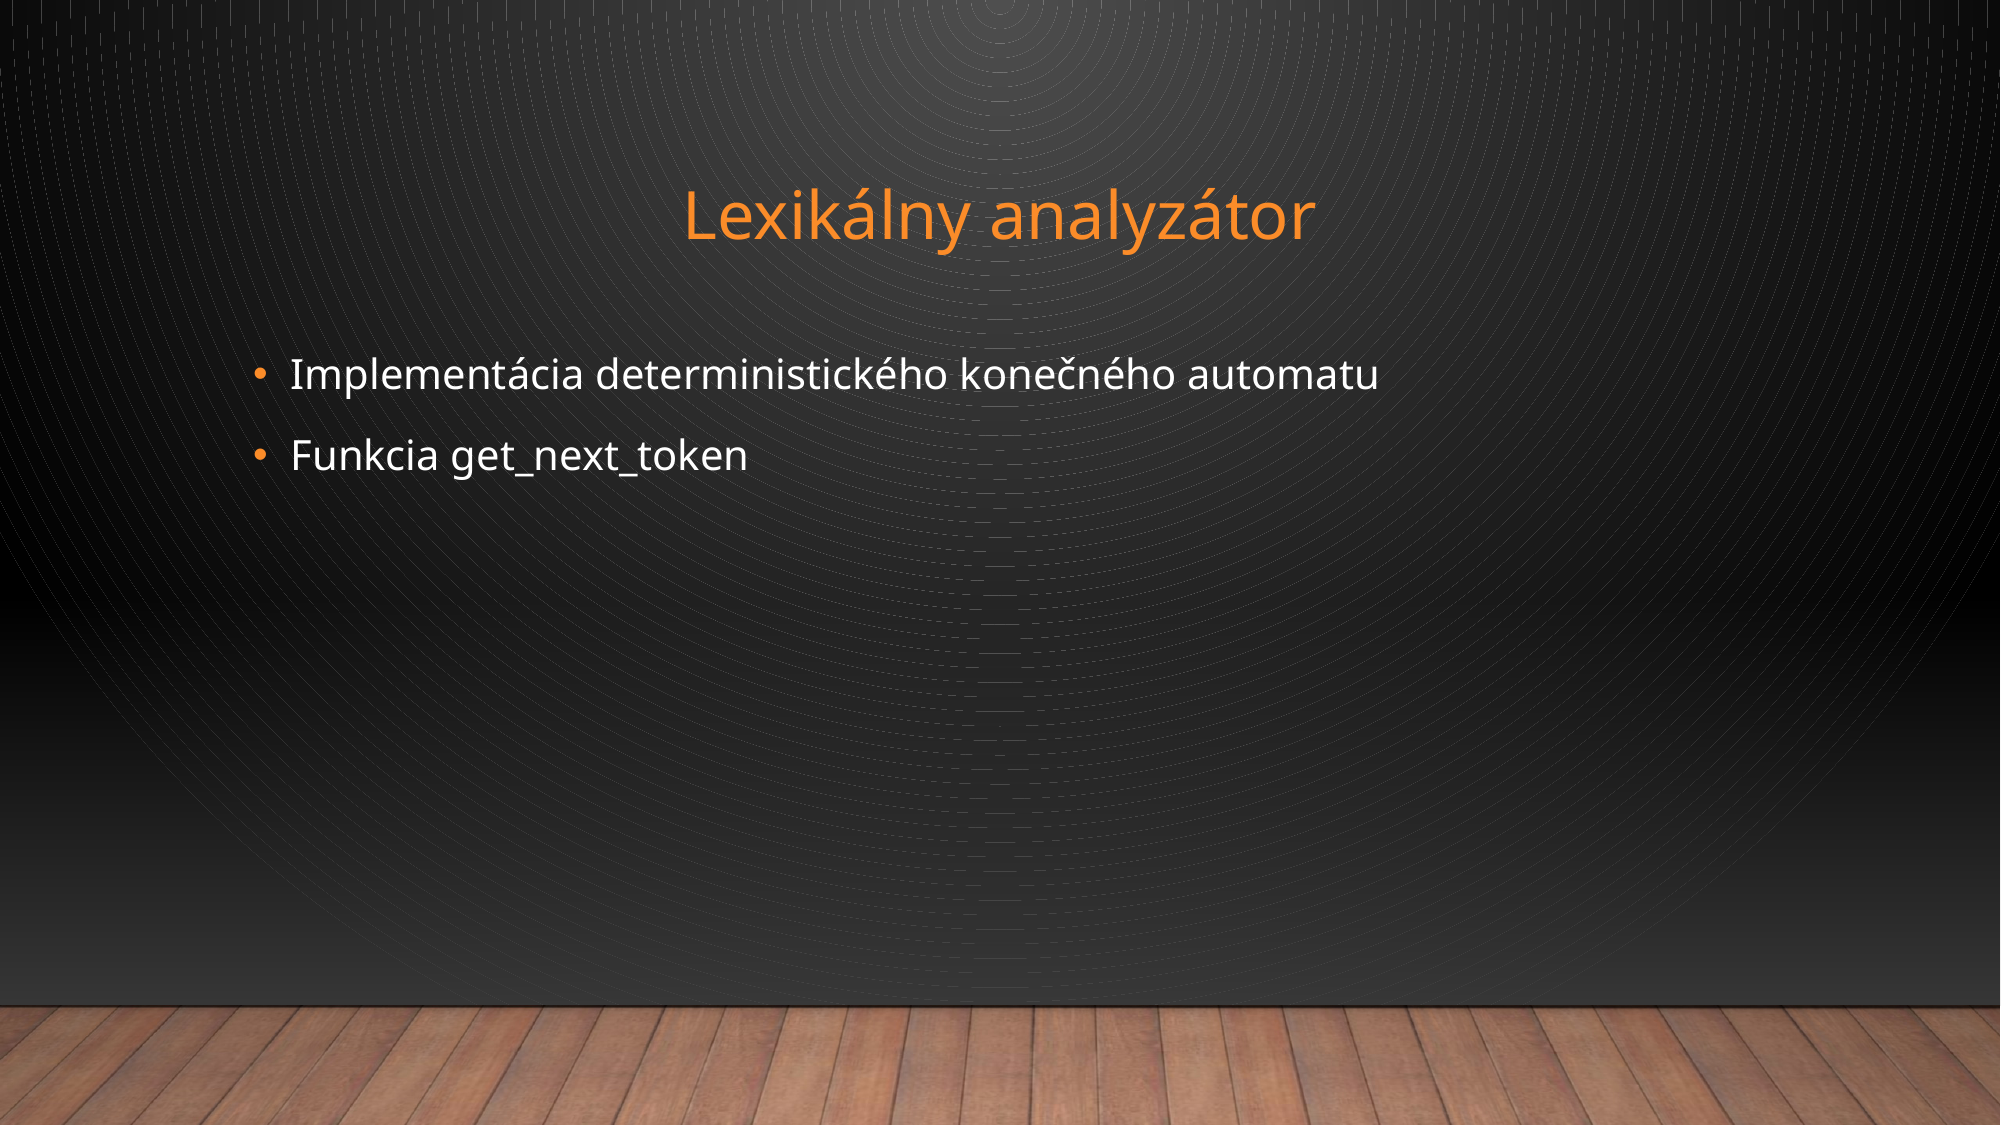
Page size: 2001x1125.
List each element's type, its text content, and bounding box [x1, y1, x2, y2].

list Implementácia deterministického konečného automatu Funkcia get_next_token [238, 330, 1763, 897]
title Lexikálny analyzátor [238, 131, 1763, 305]
picture [0, 1005, 2000, 1125]
